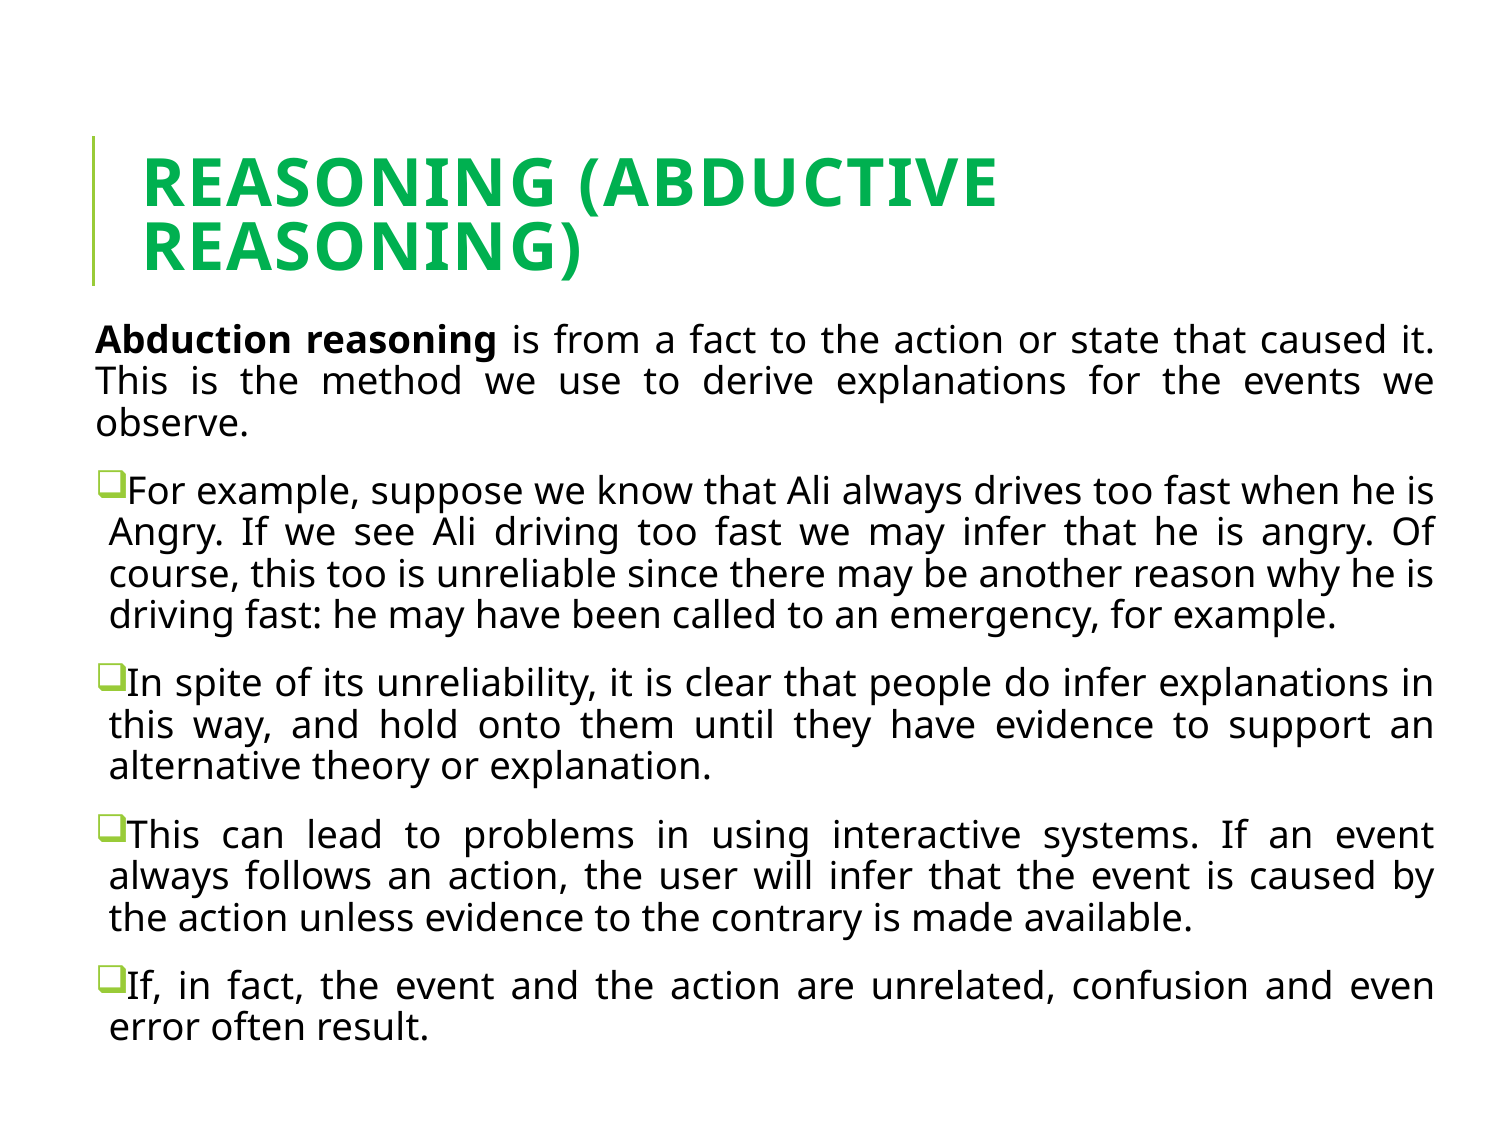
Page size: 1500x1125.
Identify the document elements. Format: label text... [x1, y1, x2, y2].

title REASONING (Abductive Reasoning) [126, 96, 1322, 312]
list Abduction reasoning is from a fact to the action or state that caused it. This is the method we use to derive explanations for the events we observe. For example, suppose we know that Ali always drives too fast when he is Angry. If we see Ali driving too fast we may infer that he is angry. Of course, this too is unreliable since there may be another reason why he is driving fast: he may have been called to an emergency, for example. In spite of its unreliability, it is clear that people do infer explanations in this way, and hold onto them until they have evidence to support an alternative theory or explanation. This can lead to problems in using interactive systems. If an event always follows an action, the user will infer that the event is caused by the action unless evidence to the contrary is made available. If, in fact, the event and the action are unrelated, confusion and even error often result. [87, 312, 1445, 1063]
